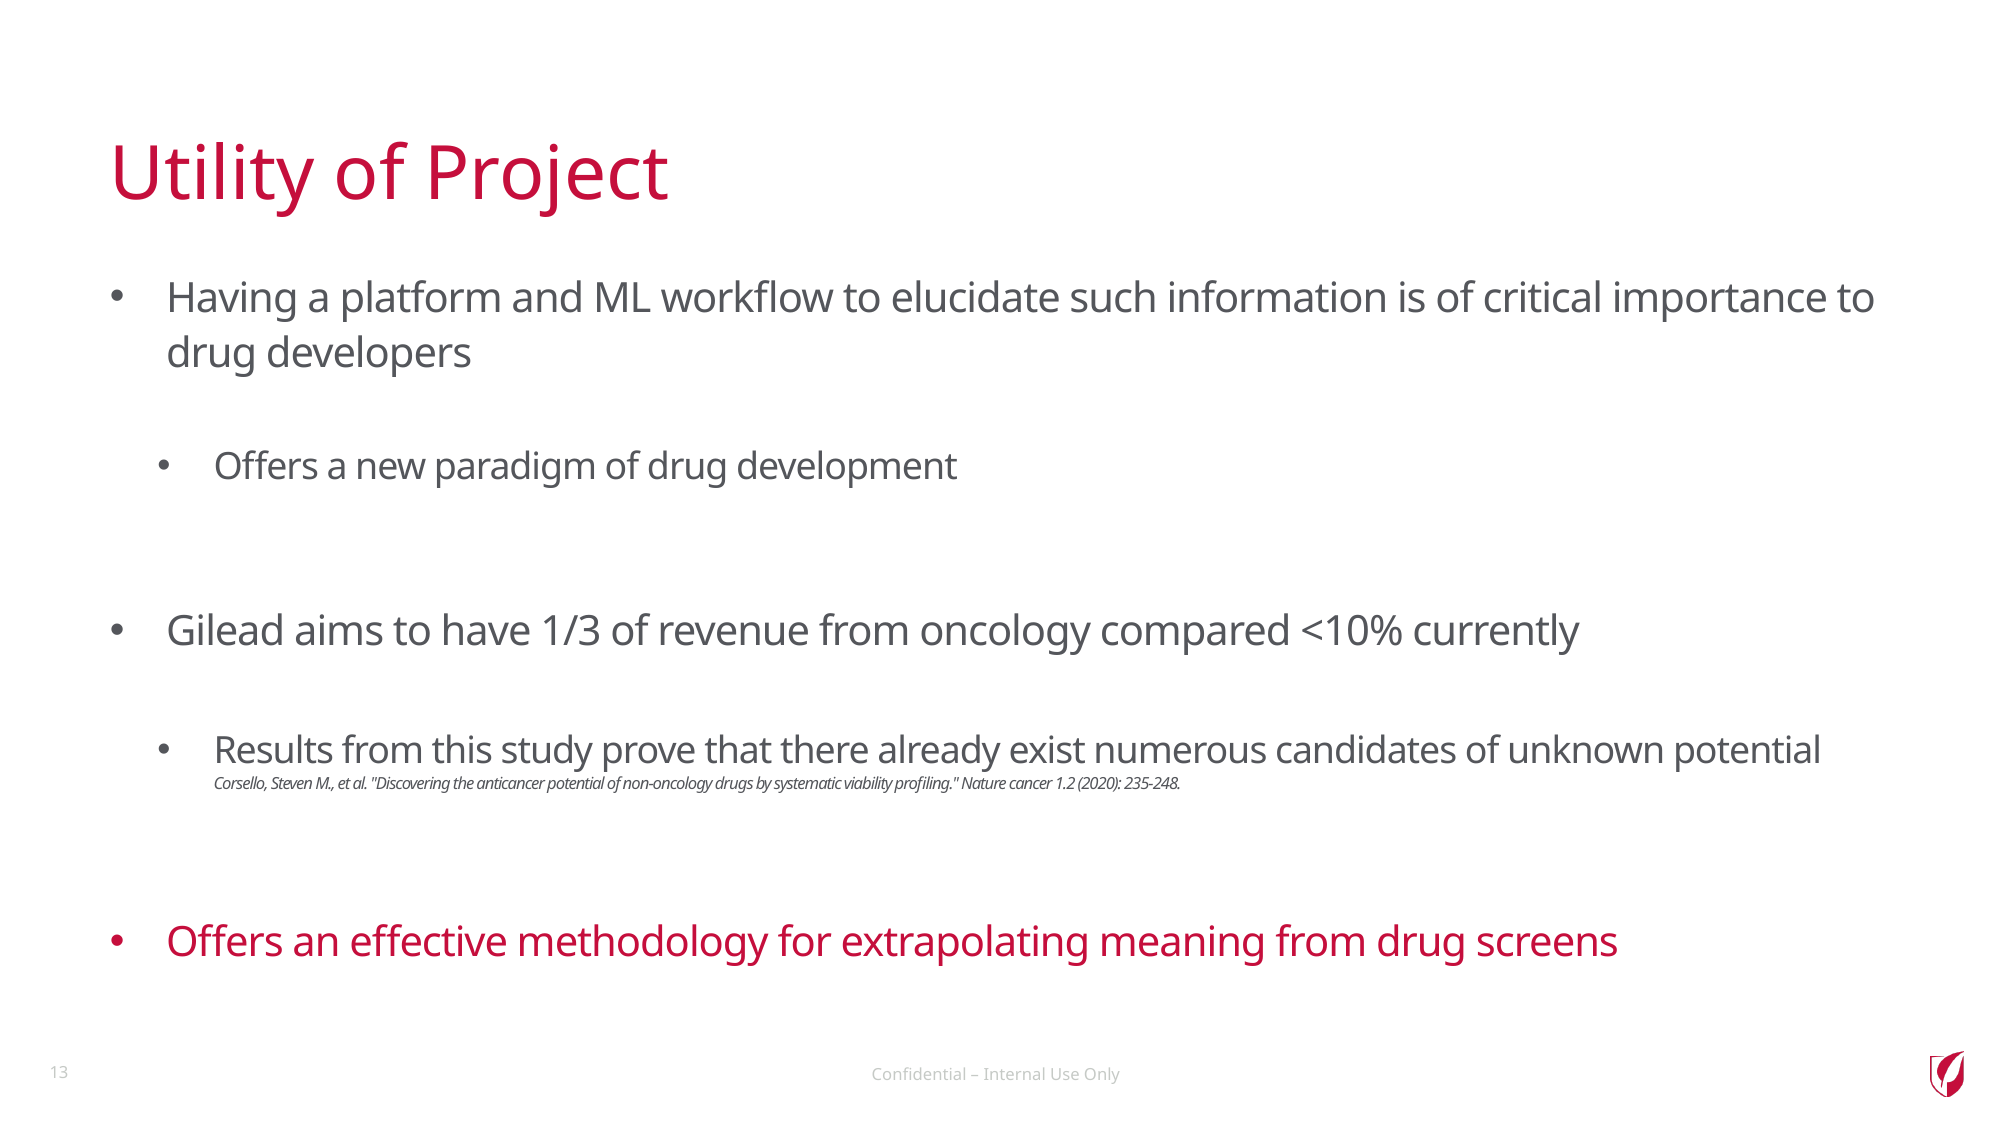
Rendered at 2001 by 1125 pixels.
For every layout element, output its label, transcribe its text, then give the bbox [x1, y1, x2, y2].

slide_number 13 [34, 1050, 485, 1098]
list Having a platform and ML workflow to elucidate such information is of critical importance to drug developers Offers a new paradigm of drug development Gilead aims to have 1/3 of revenue from oncology compared <10% currently Results from this study prove that there already exist numerous candidates of unknown potential Corsello, Steven M., et al. "Discovering the anticancer potential of non-oncology drugs by systematic viability profiling." Nature cancer 1.2 (2020): 235-248. Offers an effective methodology for extrapolating meaning from drug screens [94, 257, 1895, 1013]
title Utility of Project [94, 59, 1895, 222]
